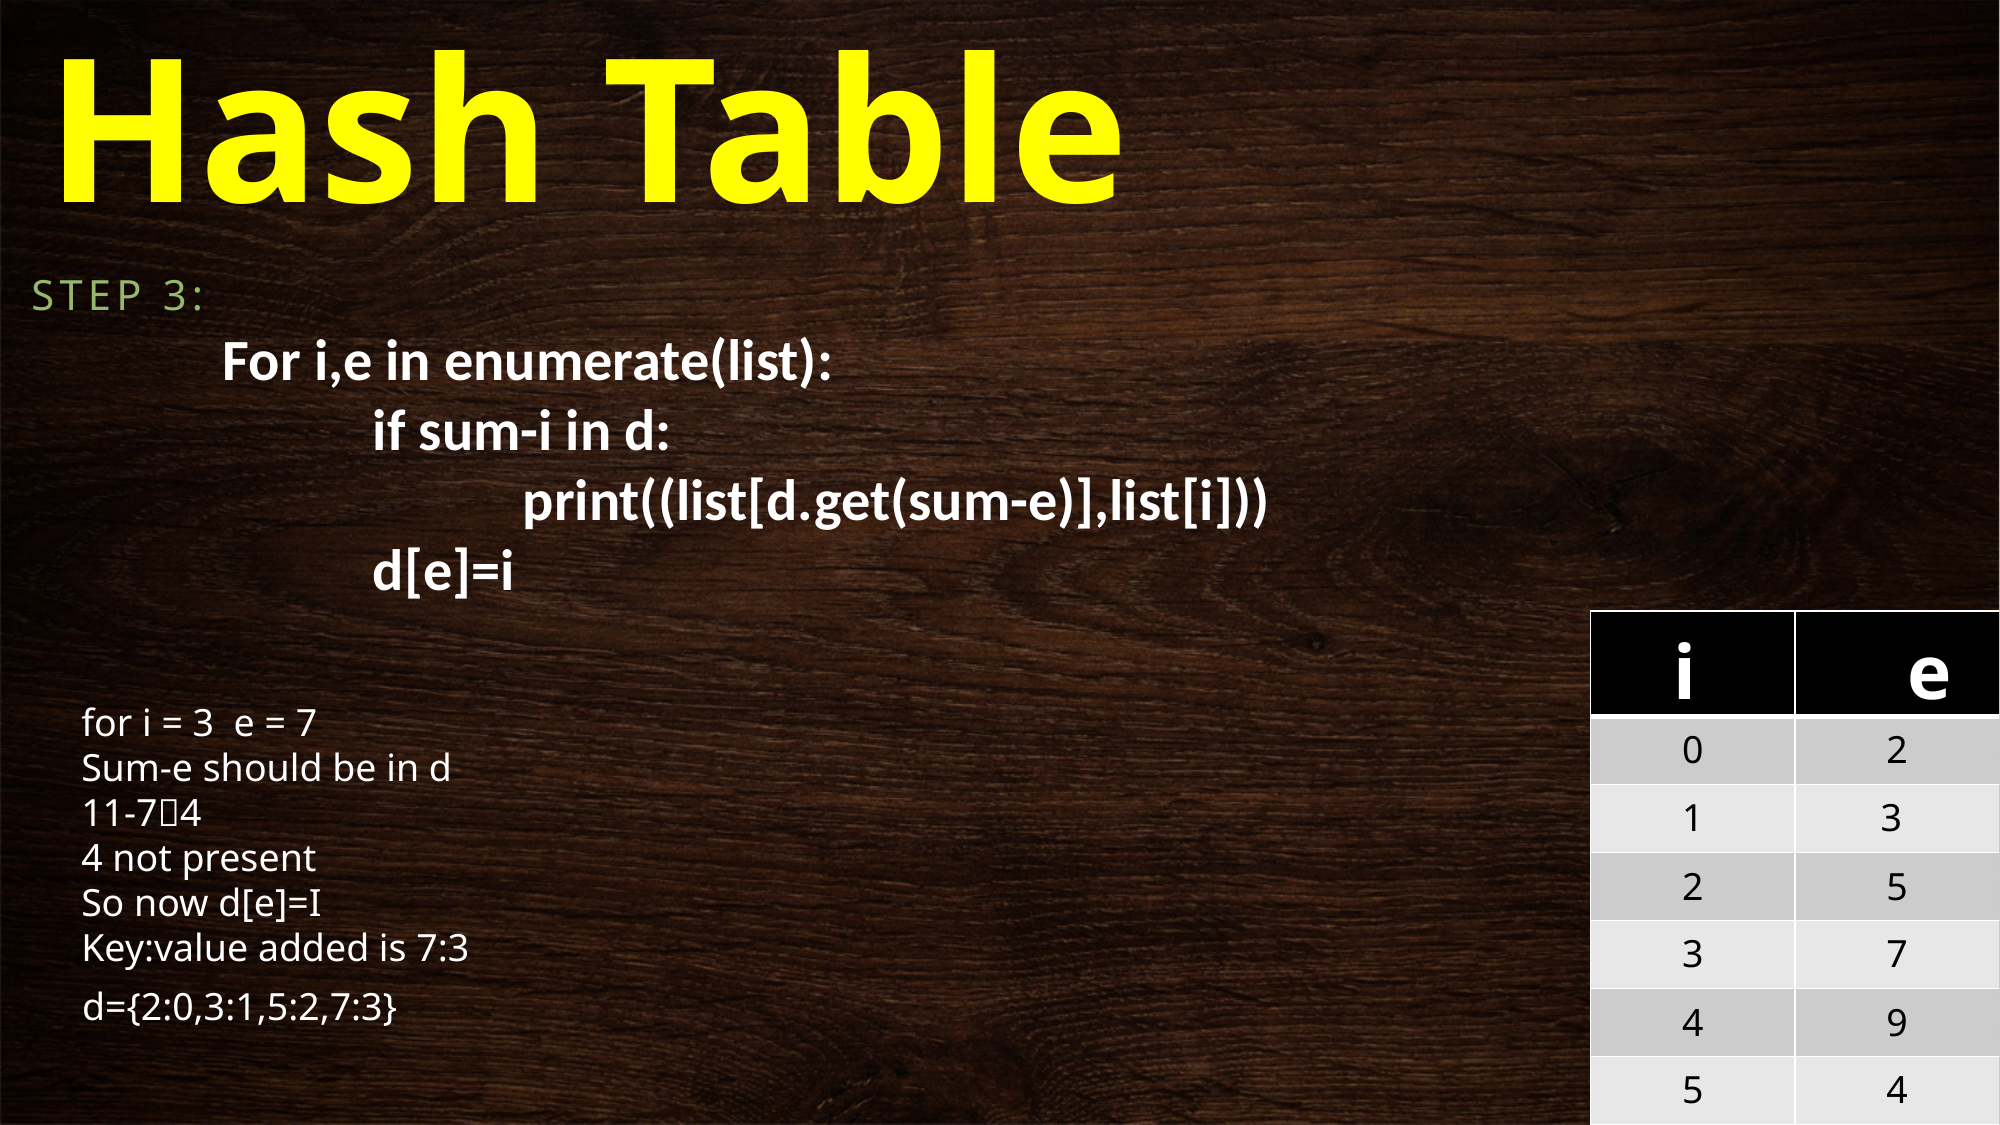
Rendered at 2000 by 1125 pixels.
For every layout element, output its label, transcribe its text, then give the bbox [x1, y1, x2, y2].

table_header i [1591, 612, 1794, 714]
title Hash Table [31, 0, 1482, 249]
table_header e [1796, 612, 1999, 714]
table_cell 4 [1796, 1057, 1999, 1124]
table_cell 1 [1591, 785, 1794, 852]
table_cell 3 [1591, 921, 1794, 988]
text_box For i,e in enumerate(list): if sum-i in d: print((list[d.get(sum-e)],list[i])) d[e]=i [208, 314, 1331, 610]
table_cell 4 [1591, 989, 1794, 1056]
subtitle Step 3: [16, 267, 1192, 430]
table_cell 3 [1796, 785, 1999, 852]
table_cell 0 [1591, 719, 1794, 784]
table_cell 9 [1796, 989, 1999, 1056]
table_cell 5 [1591, 1057, 1794, 1124]
picture [0, 0, 2000, 1125]
table_cell 7 [1796, 921, 1999, 988]
text_box d={2:0,3:1,5:2,7:3} [67, 975, 516, 1036]
table_cell 2 [1796, 719, 1999, 784]
table_cell 5 [1796, 853, 1999, 920]
text_box for i = 3 e = 7 Sum-e should be in d 11-74 4 not present So now d[e]=I Key:value added is 7:3 [66, 691, 788, 1021]
table_cell 2 [1591, 853, 1794, 920]
